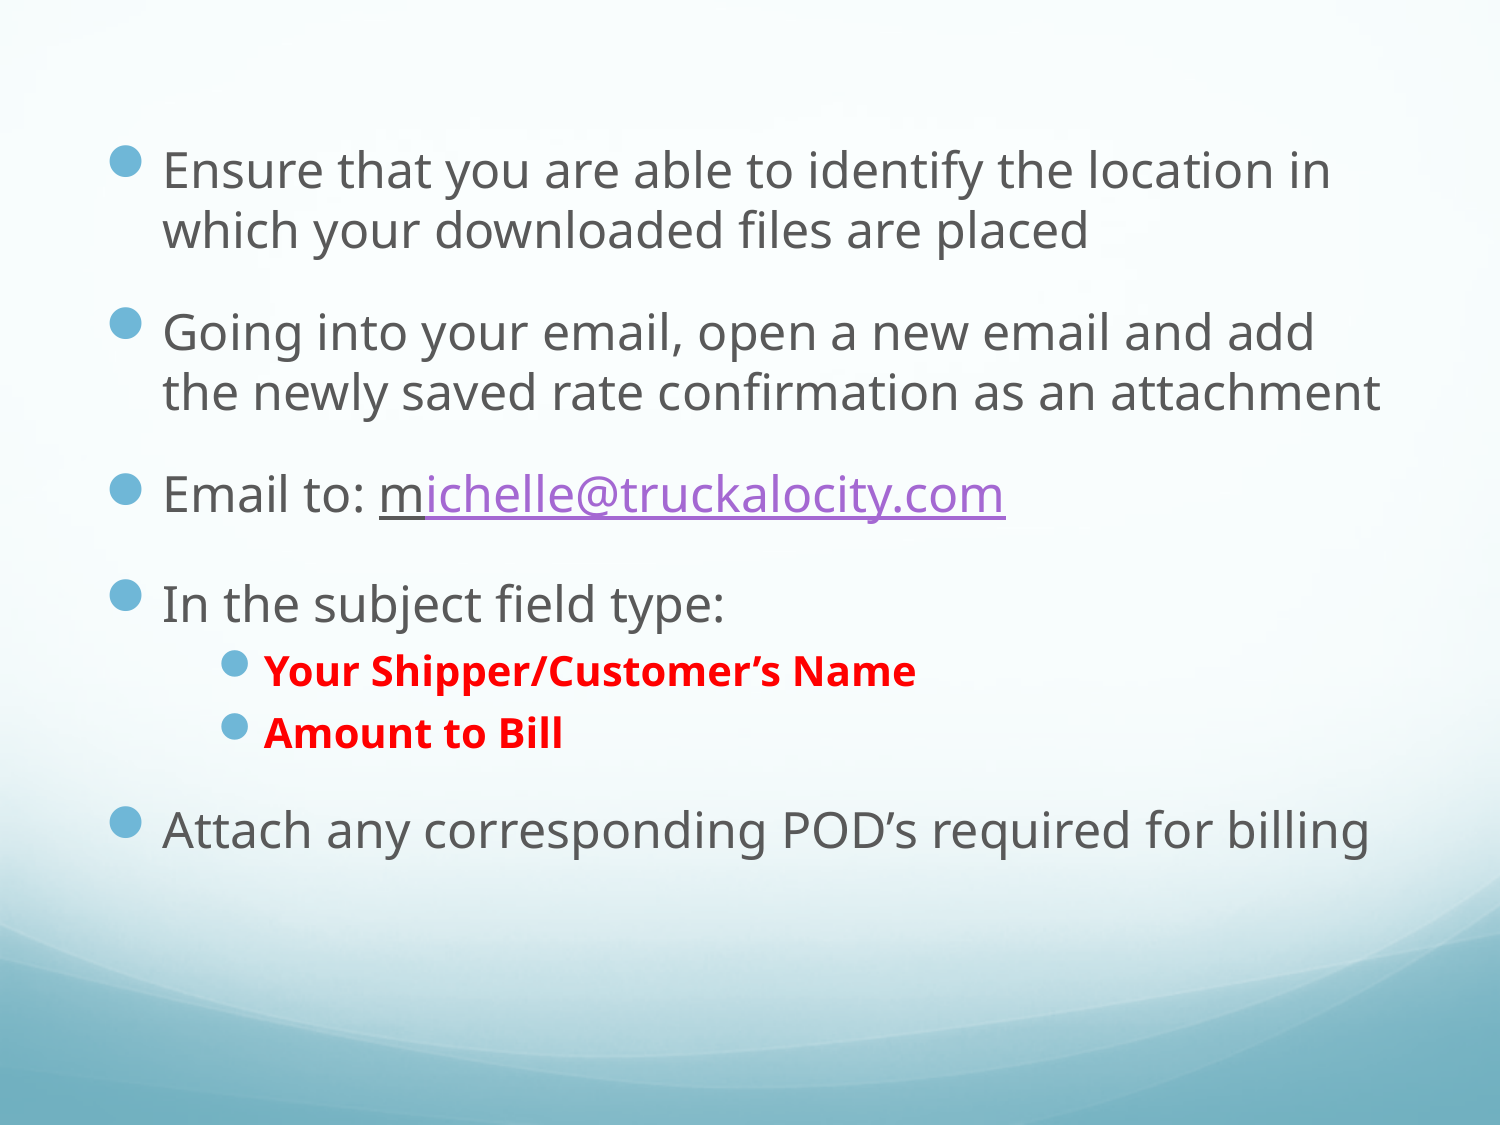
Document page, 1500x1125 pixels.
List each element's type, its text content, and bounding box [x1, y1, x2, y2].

list Ensure that you are able to identify the location in which your downloaded files are placed Going into your email, open a new email and add the newly saved rate confirmation as an attachment Email to: michelle@truckalocity.com In the subject field type: Your Shipper/Customer’s Name Amount to Bill Attach any corresponding POD’s required for billing [90, 131, 1410, 976]
